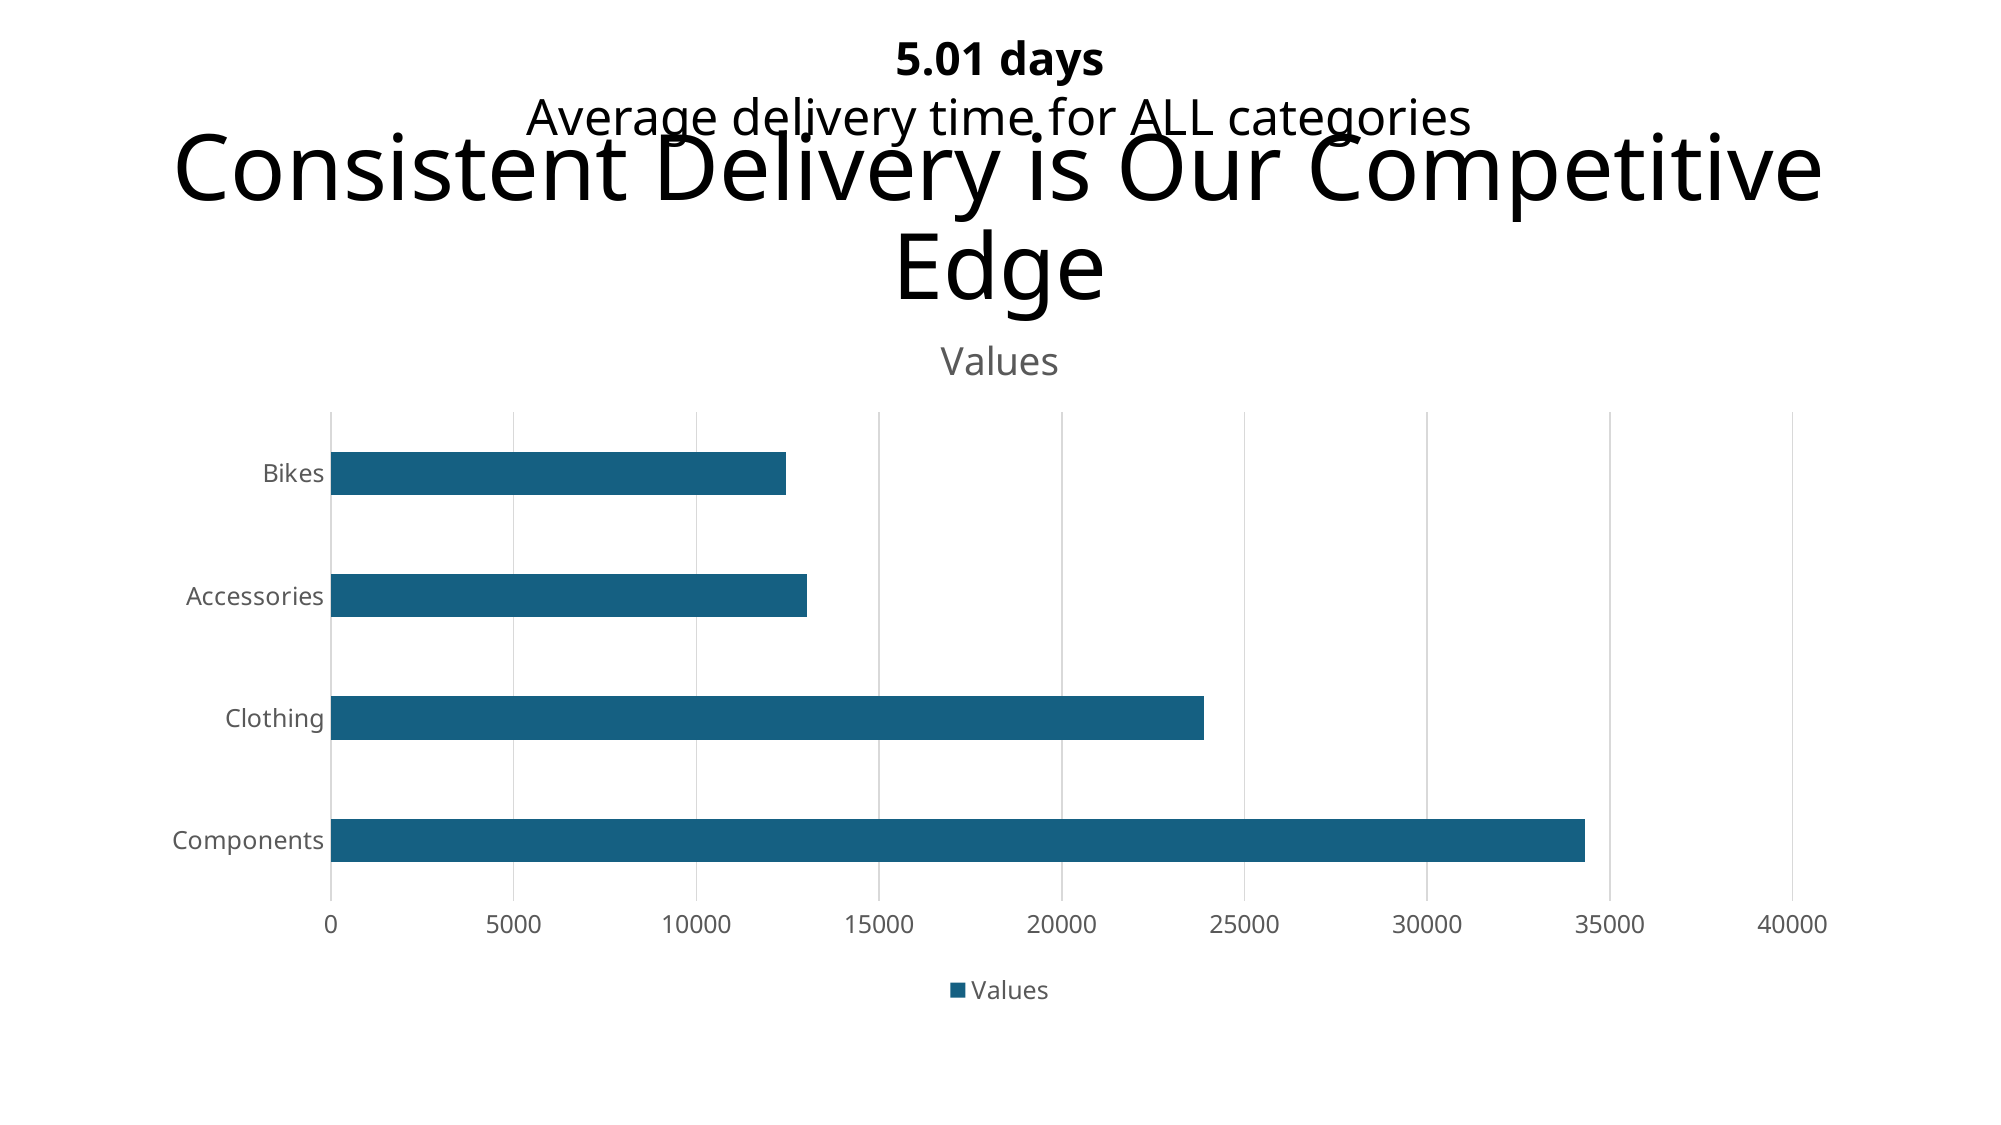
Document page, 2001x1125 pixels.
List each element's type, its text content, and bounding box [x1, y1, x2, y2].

title Consistent Delivery is Our Competitive Edge [137, 111, 1863, 298]
chart [136, 298, 1863, 1014]
text_box 5.01 days Average delivery time for ALL categories [487, 22, 1513, 153]
